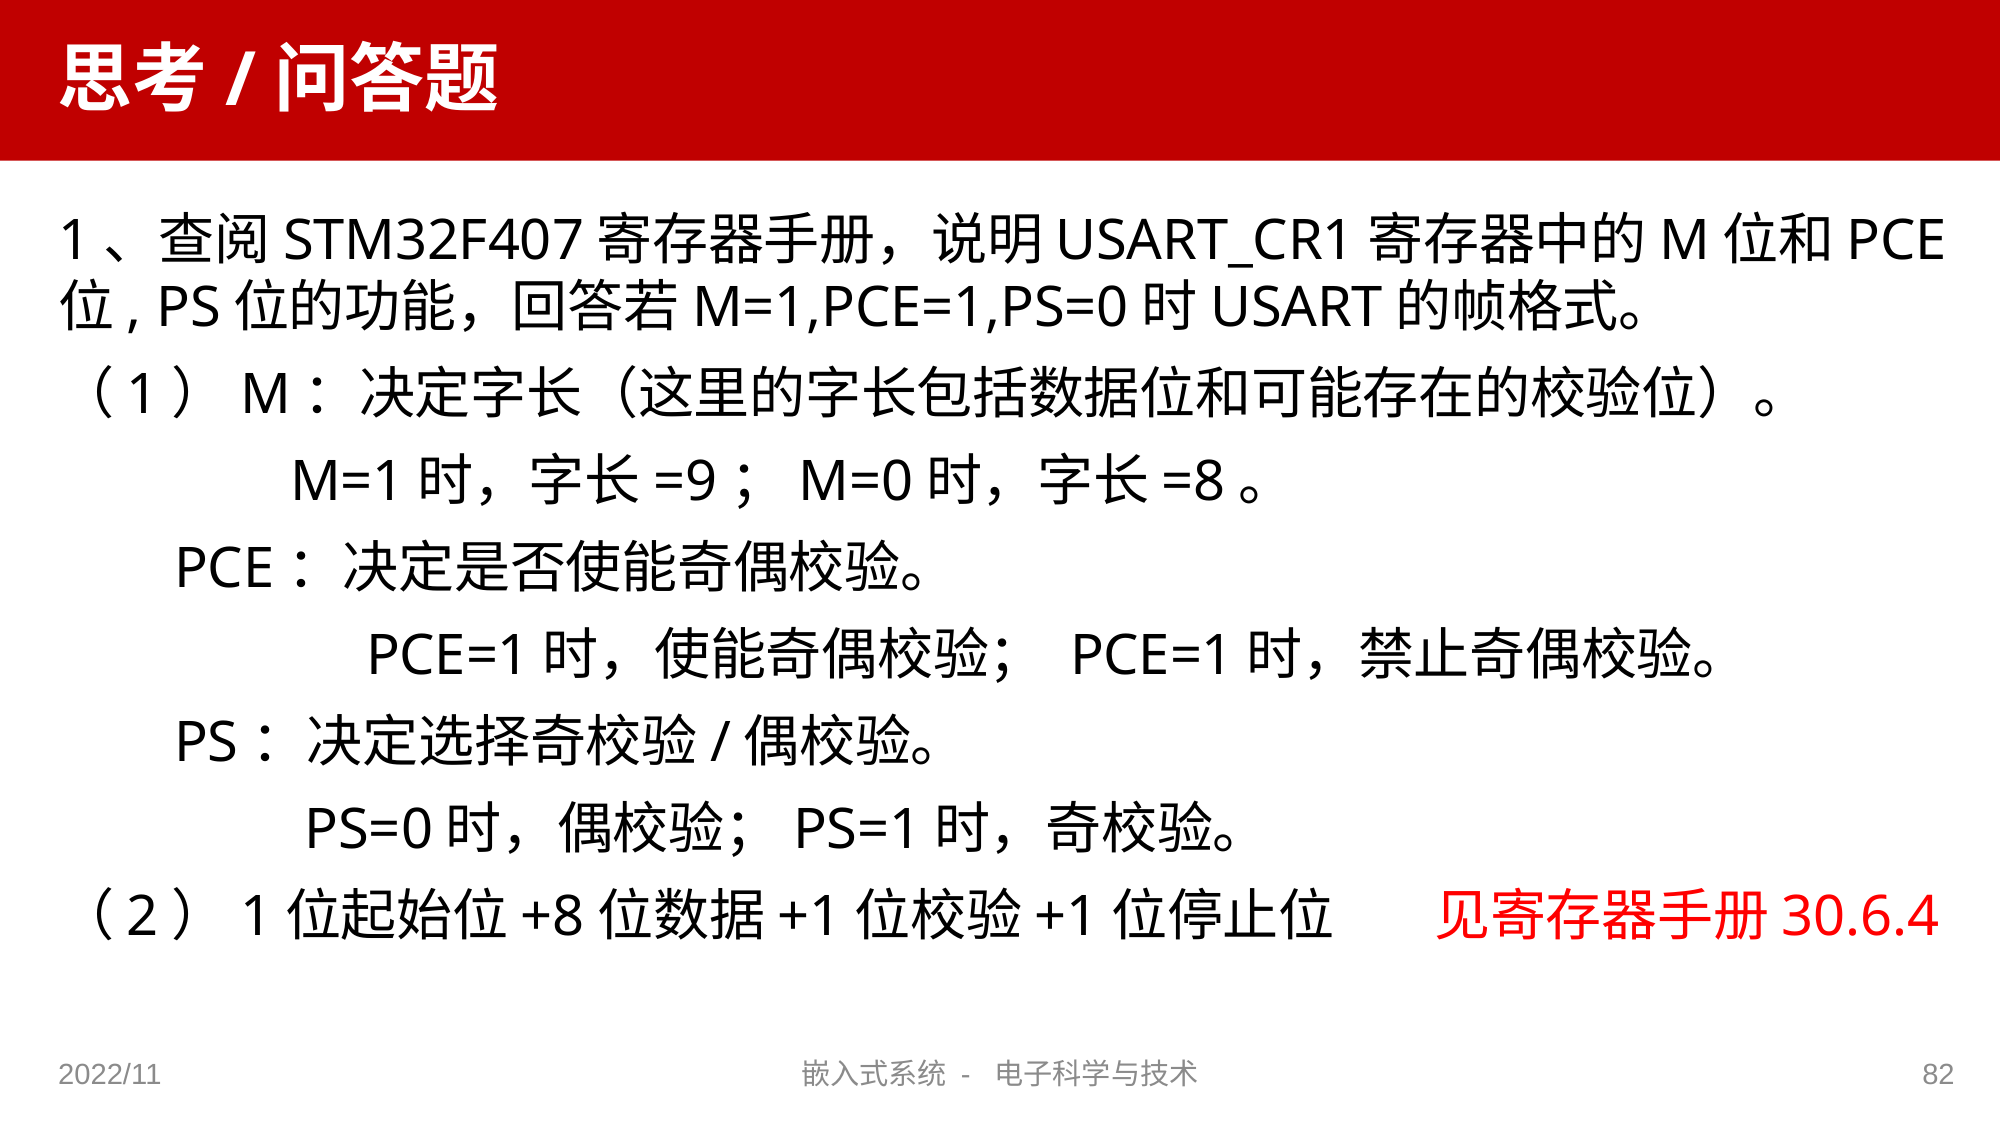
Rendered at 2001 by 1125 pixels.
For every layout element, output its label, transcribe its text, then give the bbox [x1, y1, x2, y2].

list 1、查阅STM32F407寄存器手册，说明USART_CR1寄存器中的M位和PCE位, PS位的功能，回答若M=1,PCE=1,PS=0时USART的帧格式。 （1）M：决定字长（这里的字长包括数据位和可能存在的校验位）。 M=1时，字长=9；M=0时，字长=8。 PCE：决定是否使能奇偶校验。 PCE=1时，使能奇偶校验； PCE=1时，禁止奇偶校验。 PS：决定选择奇校验/偶校验。 PS=0时，偶校验；PS=1时，奇校验。 （2）1位起始位+8位数据+1位校验+1位停止位 见寄存器手册30.6.4 [43, 196, 1970, 1024]
slide_number 2022/11 [43, 1042, 494, 1103]
slide_number 82 [1519, 1042, 1970, 1103]
title 思考/问答题 [42, 19, 1768, 144]
footer 嵌入式系统 - 电子科学与技术 [662, 1042, 1338, 1103]
